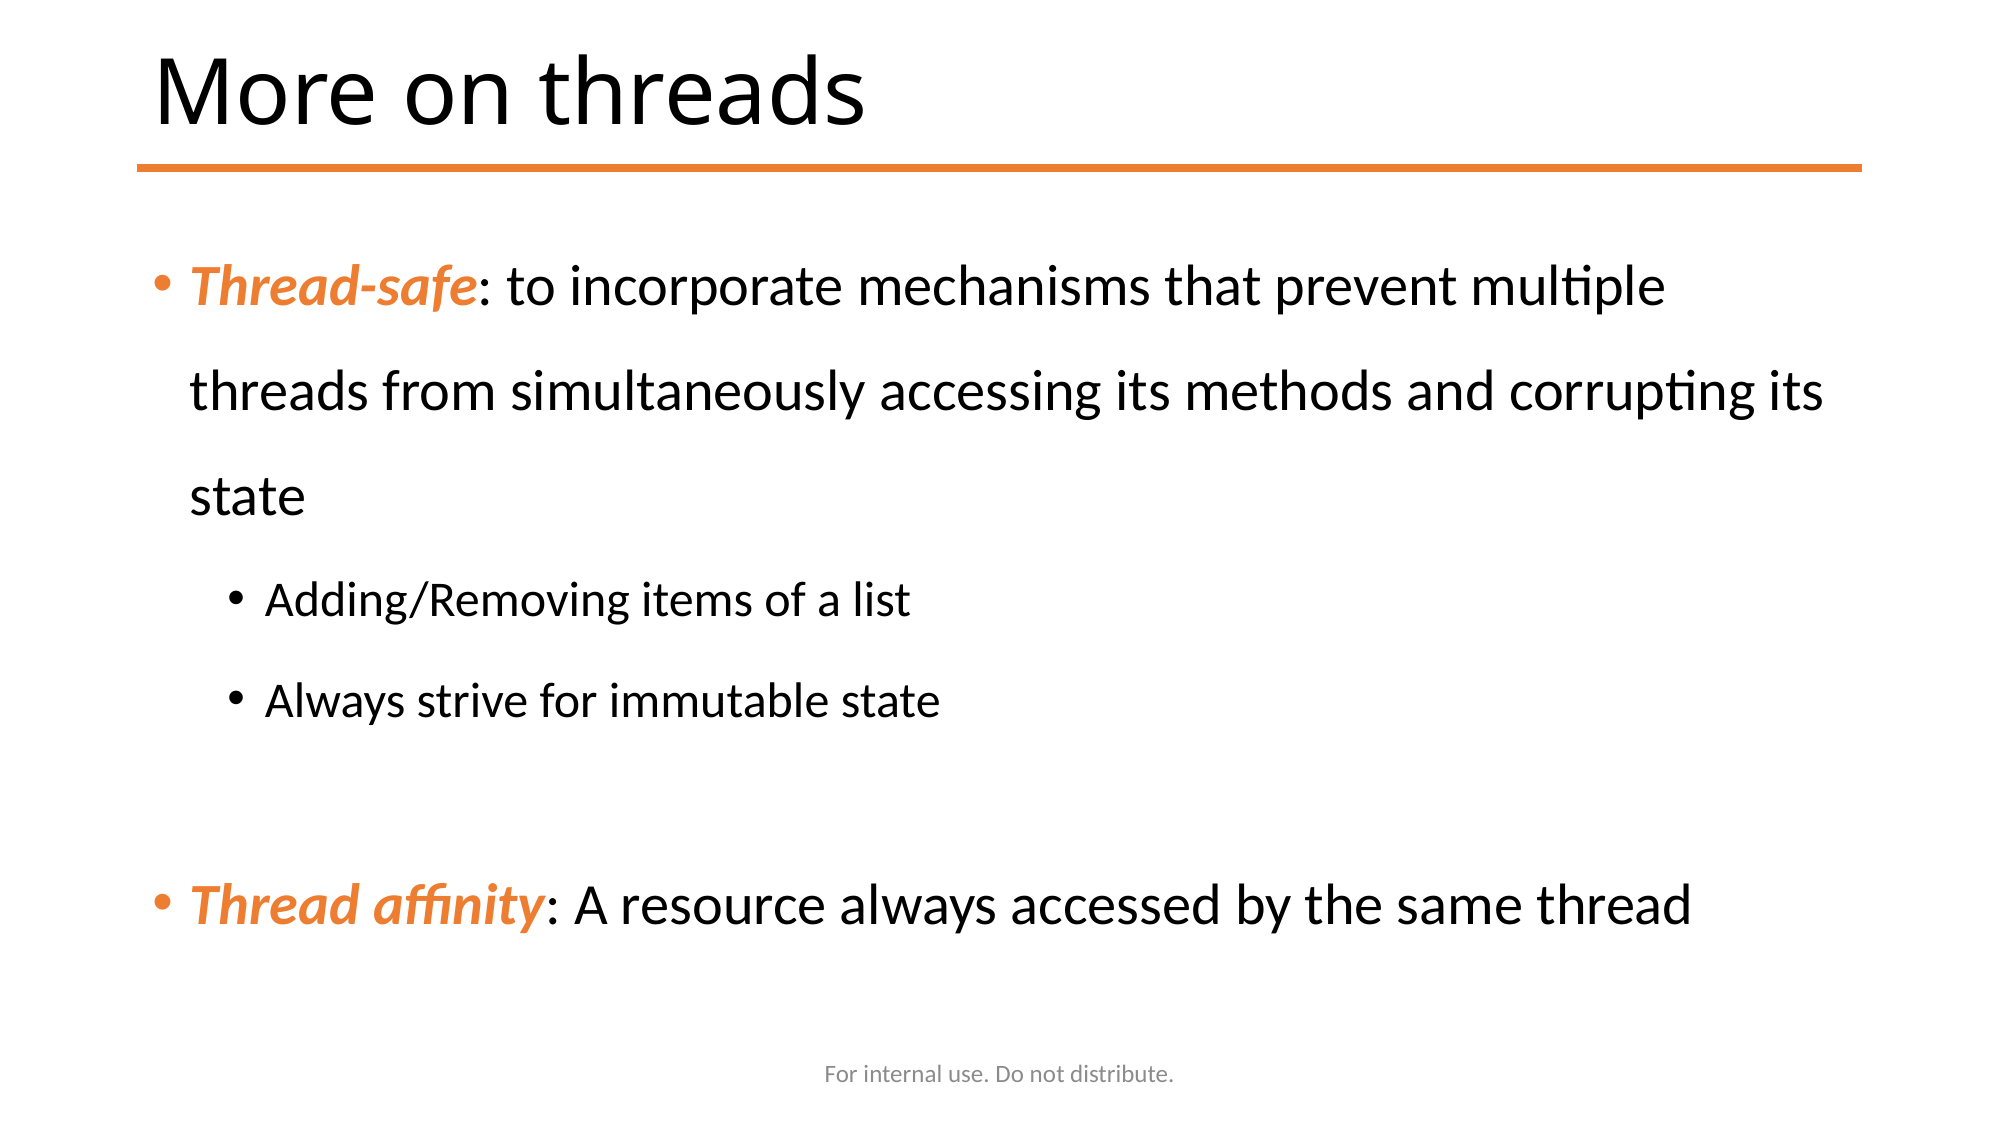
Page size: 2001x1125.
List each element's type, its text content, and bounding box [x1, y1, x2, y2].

list Thread-safe: to incorporate mechanisms that prevent multiple threads from simultaneously accessing its methods and corrupting its state Adding/Removing items of a list Always strive for immutable state Thread affinity: A resource always accessed by the same thread [137, 204, 1863, 1014]
title More on threads [137, 21, 1863, 168]
footer For internal use. Do not distribute. [662, 1042, 1338, 1103]
